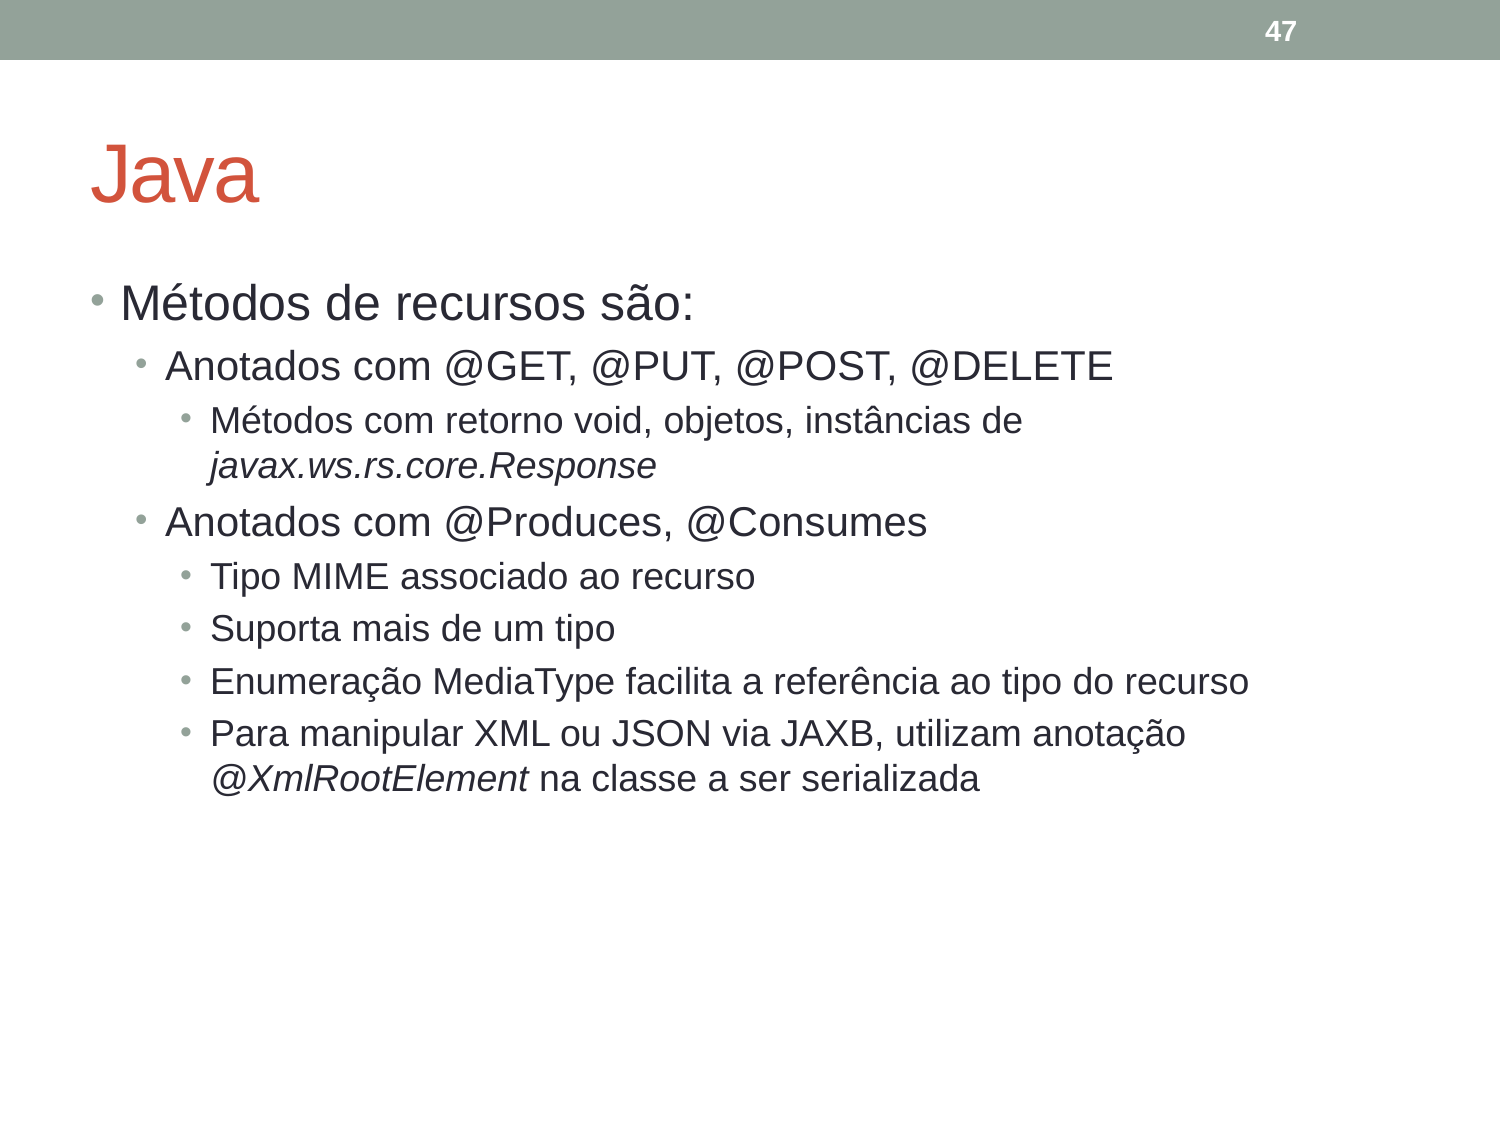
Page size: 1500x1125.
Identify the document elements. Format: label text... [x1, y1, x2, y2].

title Java [75, 87, 1425, 250]
list Métodos de recursos são: Anotados com @GET, @PUT, @POST, @DELETE Métodos com retorno void, objetos, instâncias de javax.ws.rs.core.Response Anotados com @Produces, @Consumes Tipo MIME associado ao recurso Suporta mais de um tipo Enumeração MediaType facilita a referência ao tipo do recurso Para manipular XML ou JSON via JAXB, utilizam anotação @XmlRootElement na classe a ser serializada [75, 262, 1425, 1063]
slide_number 47 [1250, 3, 1425, 57]
